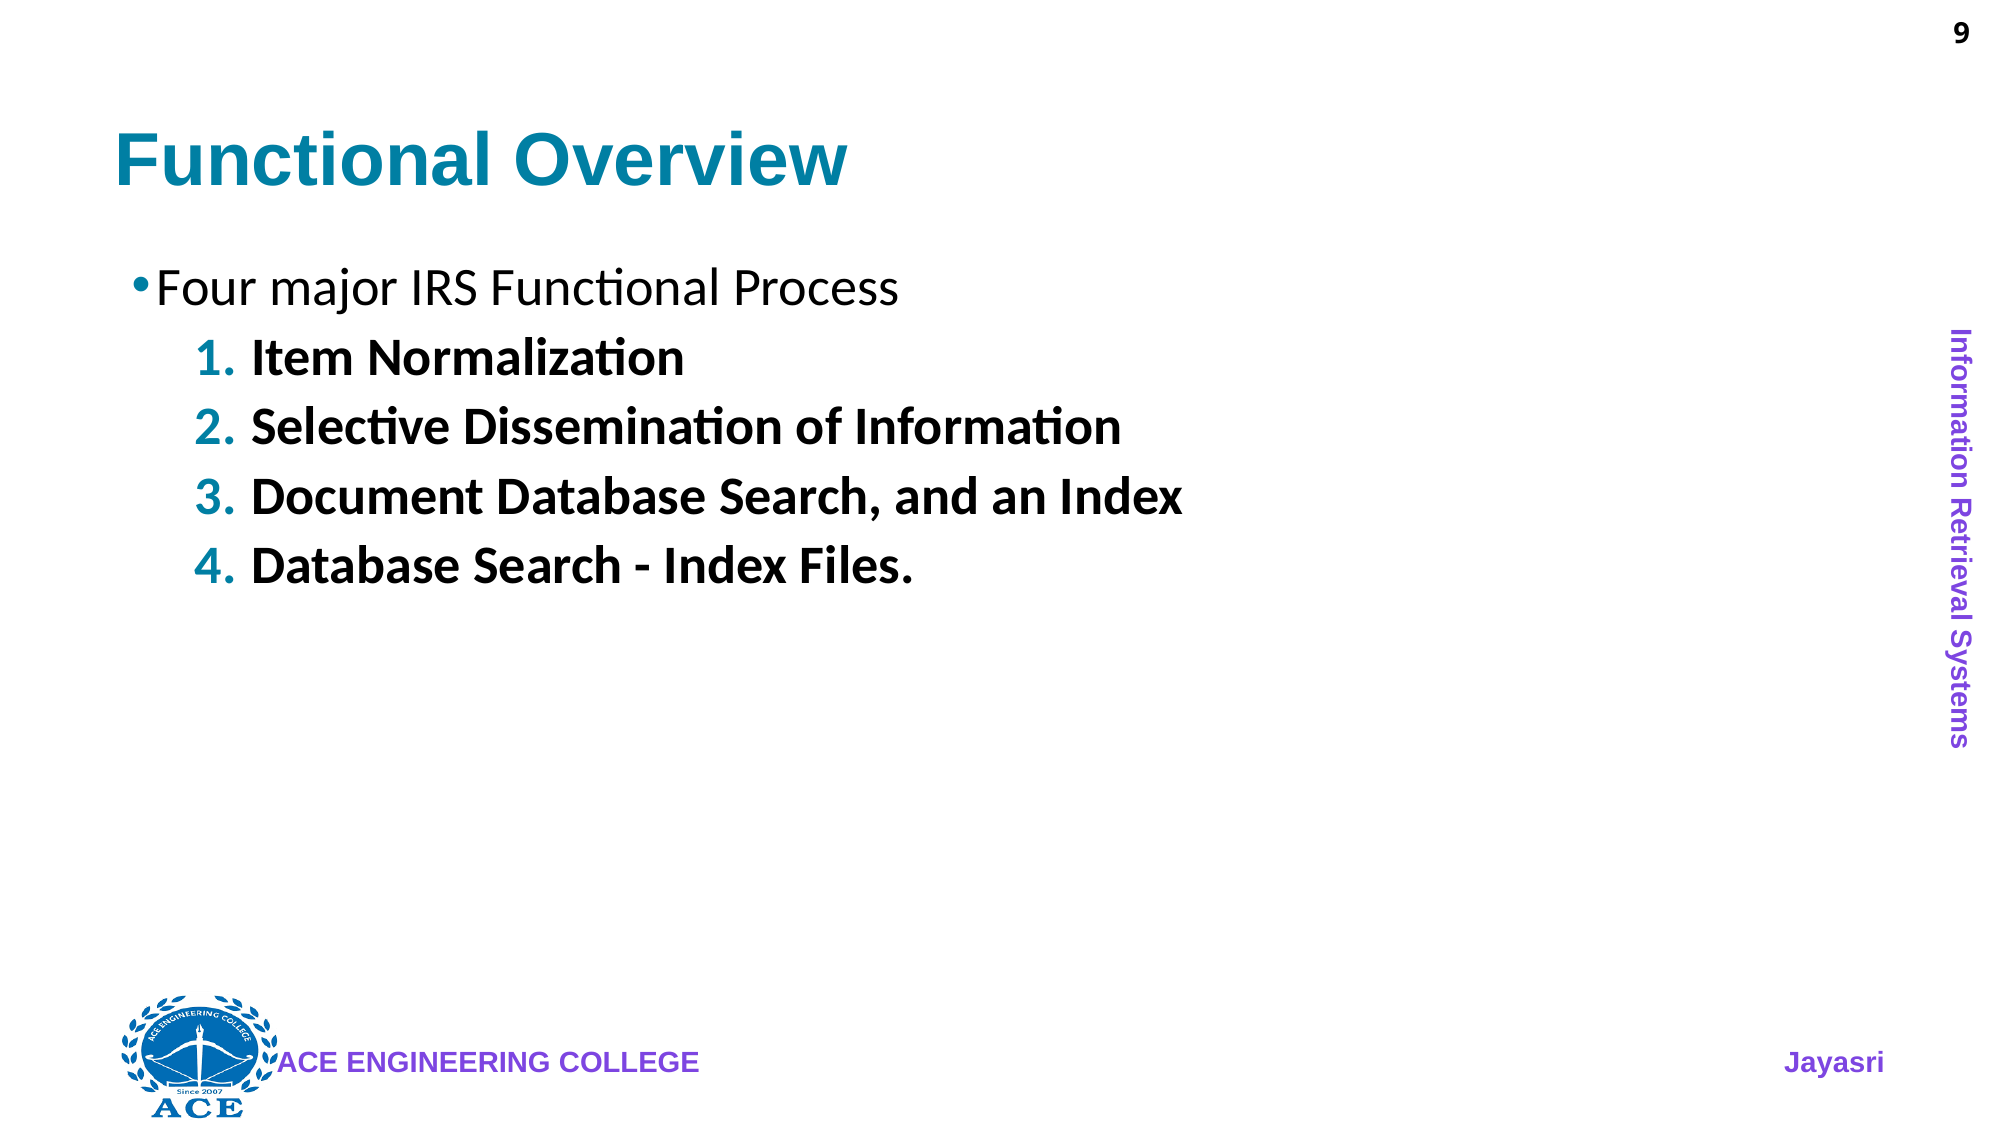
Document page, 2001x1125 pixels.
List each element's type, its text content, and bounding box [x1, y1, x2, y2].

slide_number 9 [1879, 18, 2000, 49]
title Functional Overview [99, 35, 1900, 216]
list Four major IRS Functional Process Item Normalization Selective Dissemination of Information Document Database Search, and an Index Database Search - Index Files. [99, 236, 1901, 1010]
picture [101, 1010, 303, 1125]
